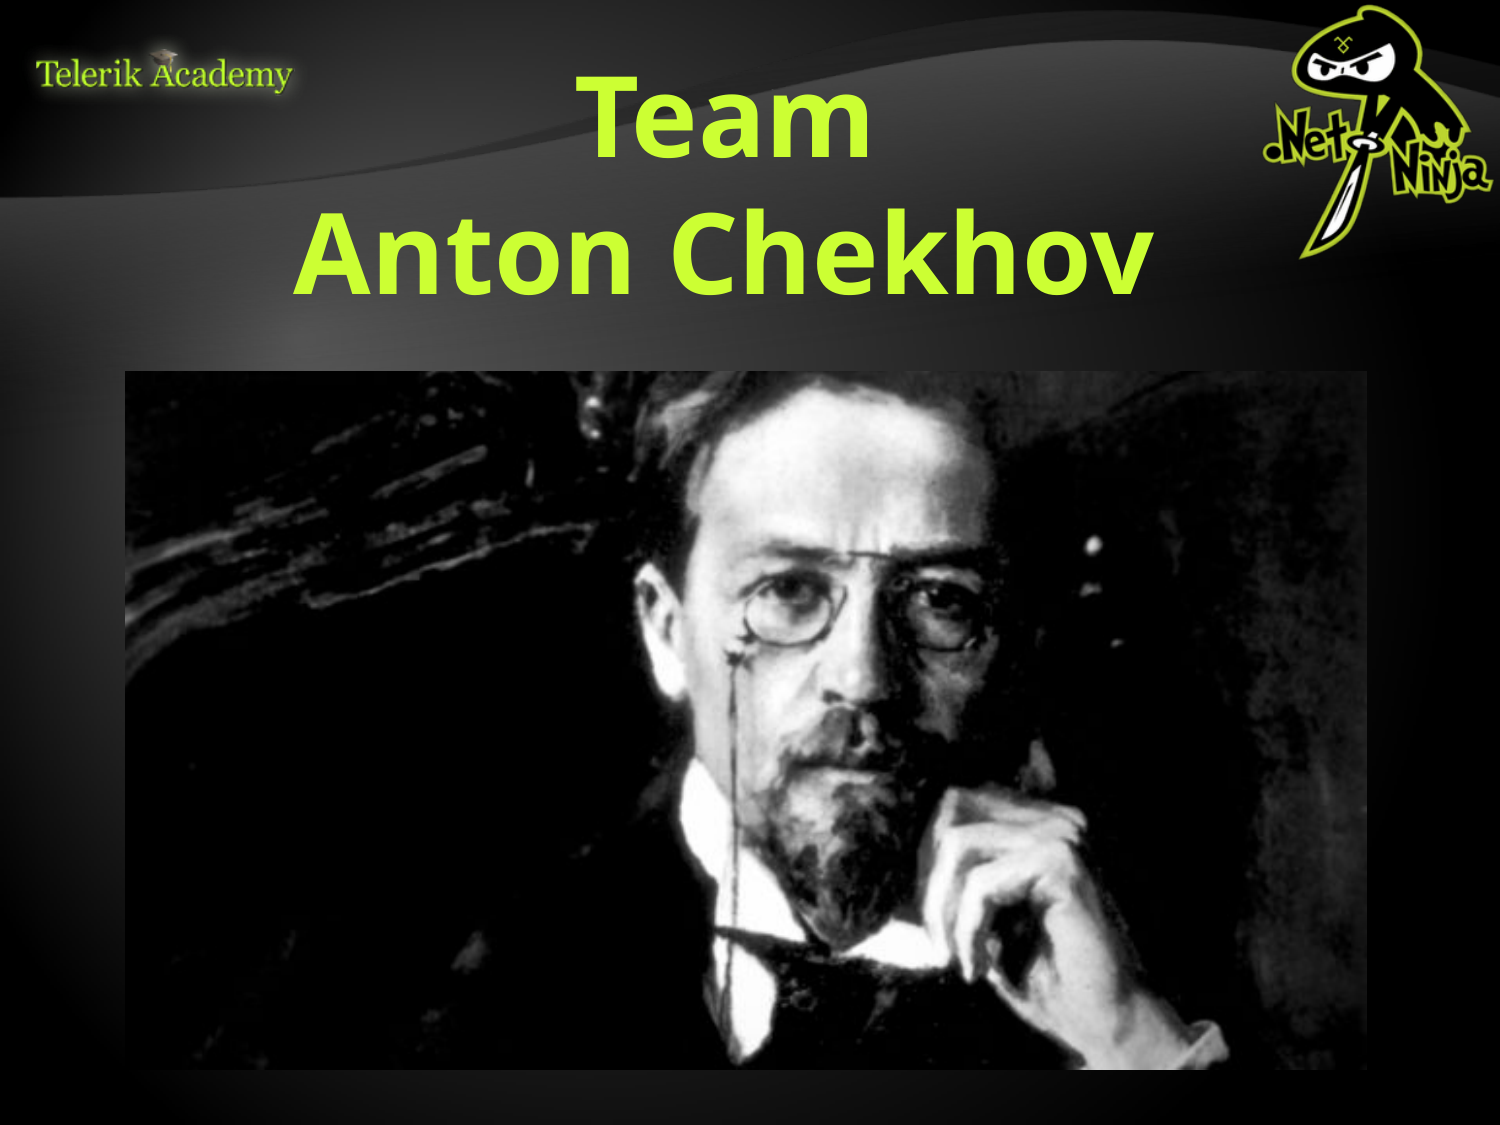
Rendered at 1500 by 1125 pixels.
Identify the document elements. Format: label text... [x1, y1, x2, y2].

text_box Team [559, 37, 892, 188]
picture [0, 0, 1500, 1125]
text_box Anton Chekhov [279, 174, 1171, 325]
